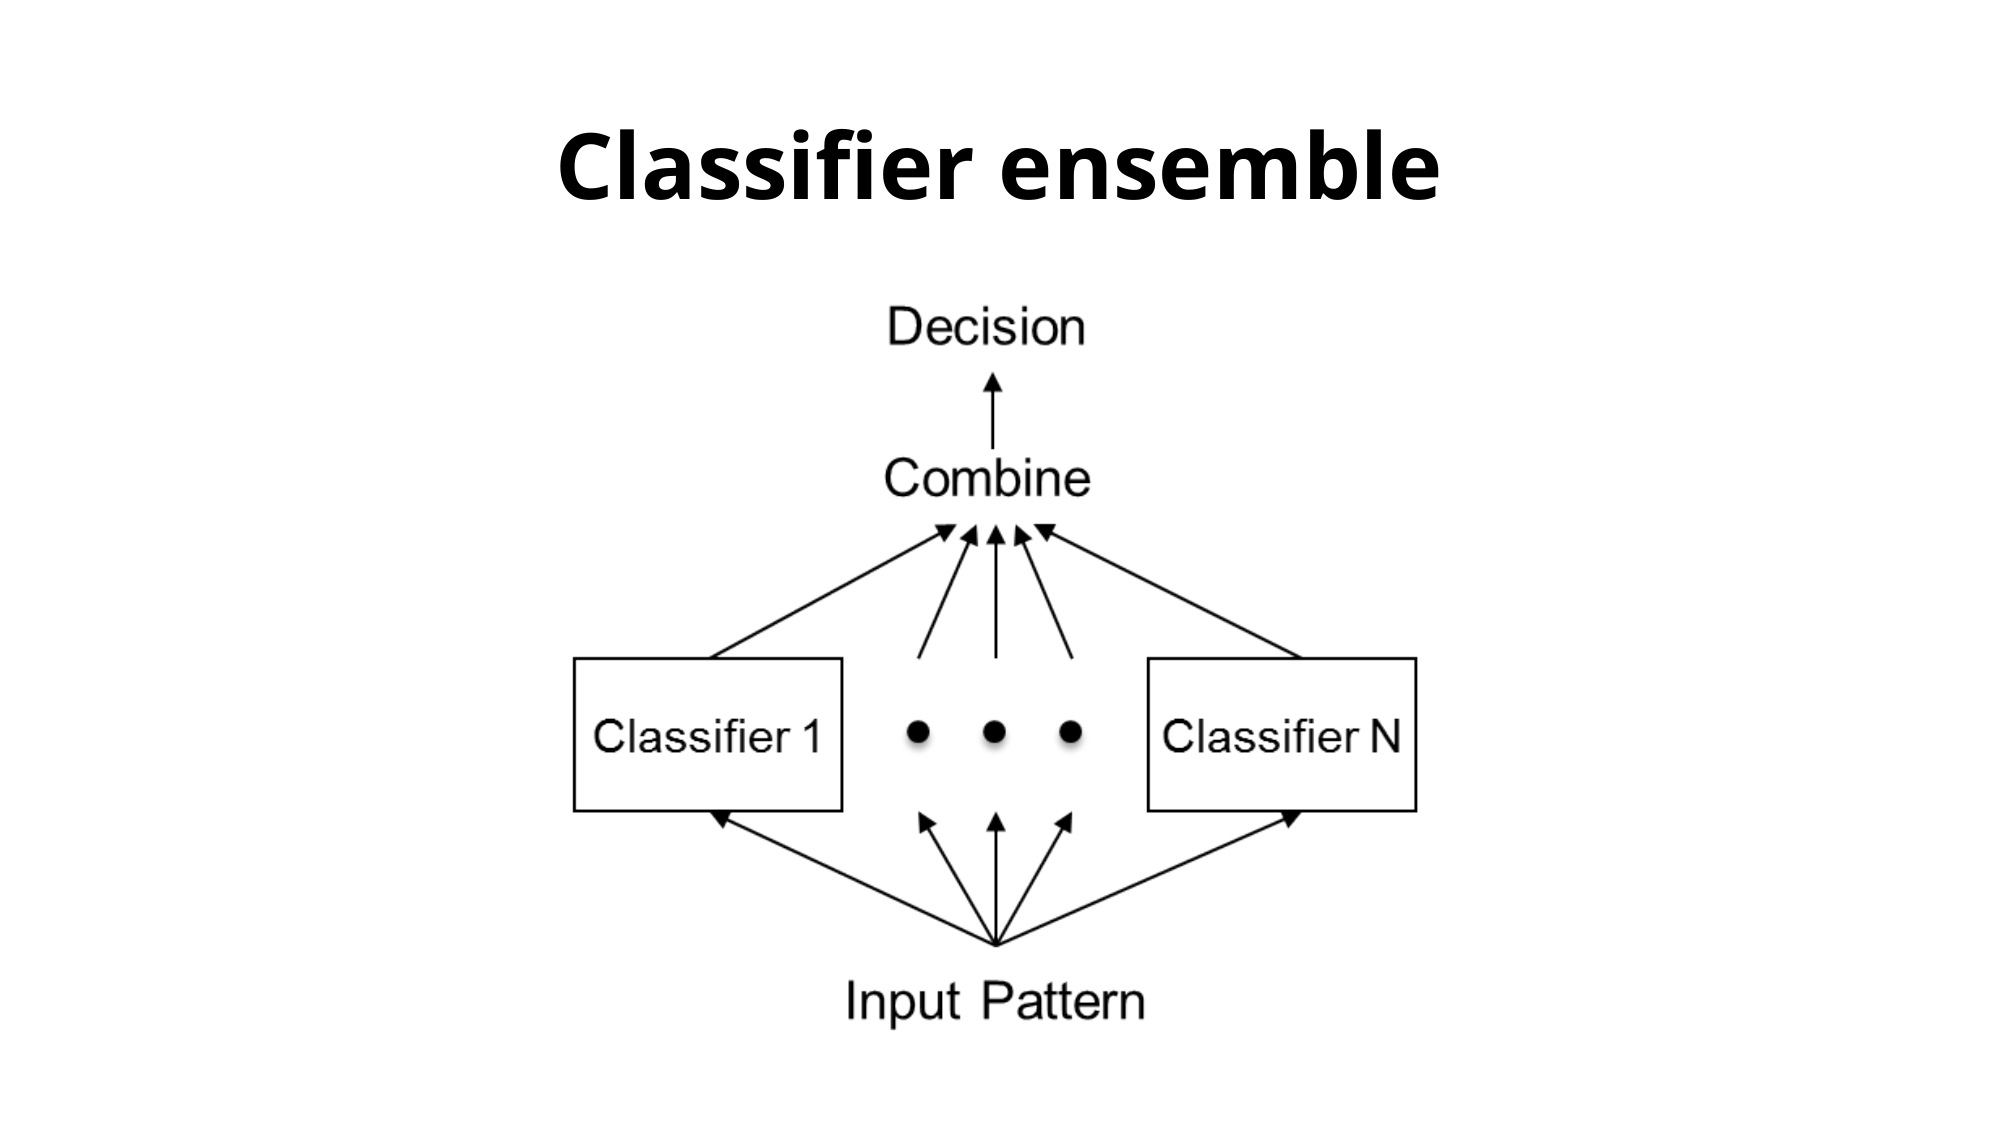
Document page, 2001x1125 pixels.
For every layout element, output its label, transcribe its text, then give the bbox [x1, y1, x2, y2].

title Classifier ensemble [21, 61, 1978, 279]
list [565, 276, 1434, 1066]
